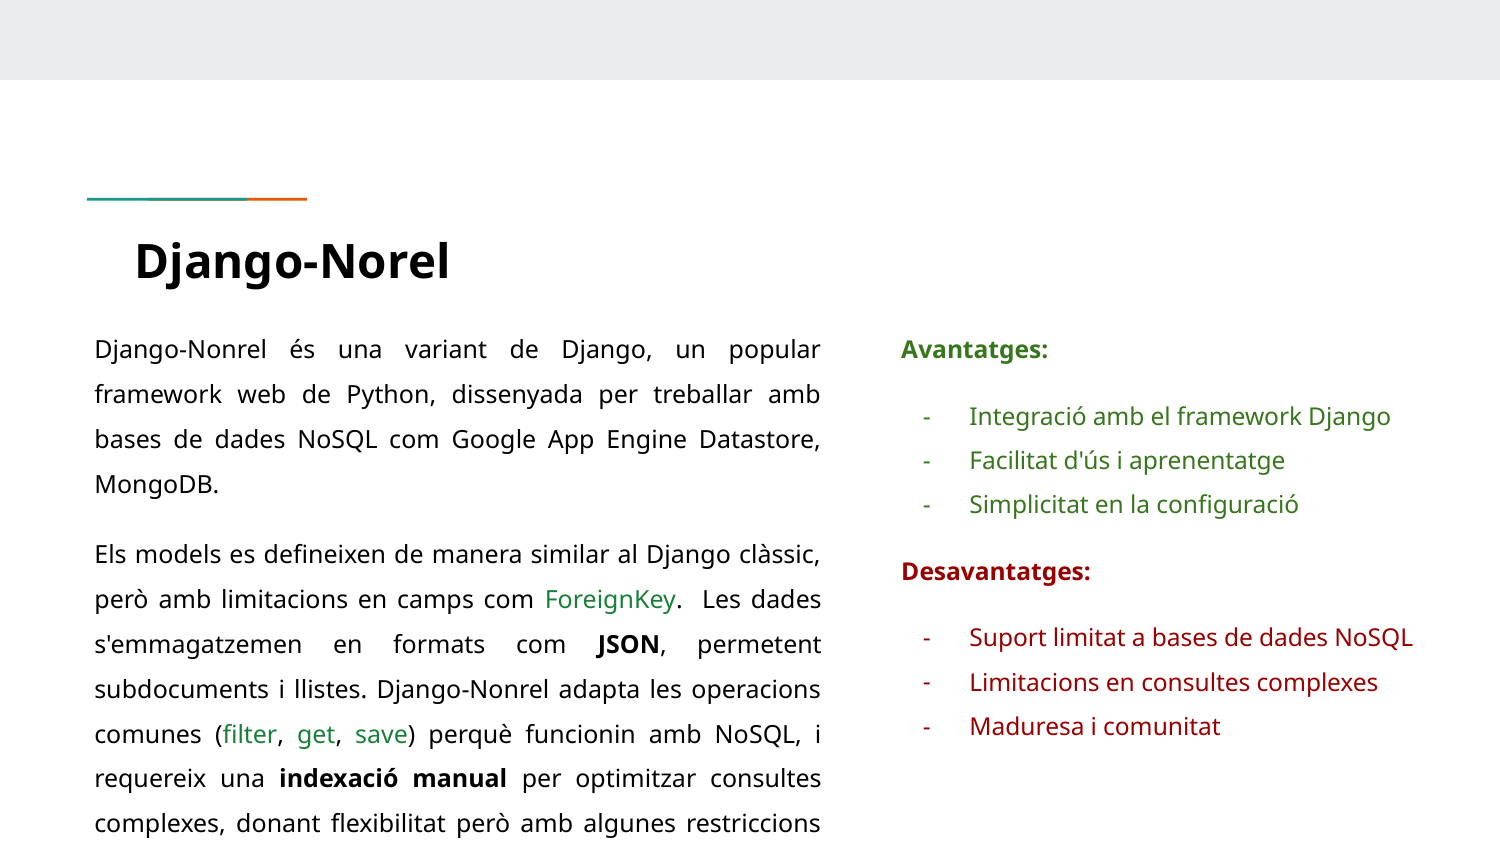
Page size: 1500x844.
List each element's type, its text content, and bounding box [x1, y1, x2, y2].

title Django-Norel [119, 216, 1381, 305]
list Avantatges: Integració amb el framework Django Facilitat d'ús i aprenentatge Simplicitat en la configuració Desavantatges: Suport limitat a bases de dades NoSQL Limitacions en consultes complexes Maduresa i comunitat [886, 304, 1467, 763]
list Django-Nonrel és una variant de Django, un popular framework web de Python, dissenyada per treballar amb bases de dades NoSQL com Google App Engine Datastore, MongoDB. Els models es defineixen de manera similar al Django clàssic, però amb limitacions en camps com ForeignKey. Les dades s'emmagatzemen en formats com JSON, permetent subdocuments i llistes. Django-Nonrel adapta les operacions comunes (filter, get, save) perquè funcionin amb NoSQL, i requereix una indexació manual per optimitzar consultes complexes, donant flexibilitat però amb algunes restriccions en funcionalitats avançades. [79, 304, 838, 815]
